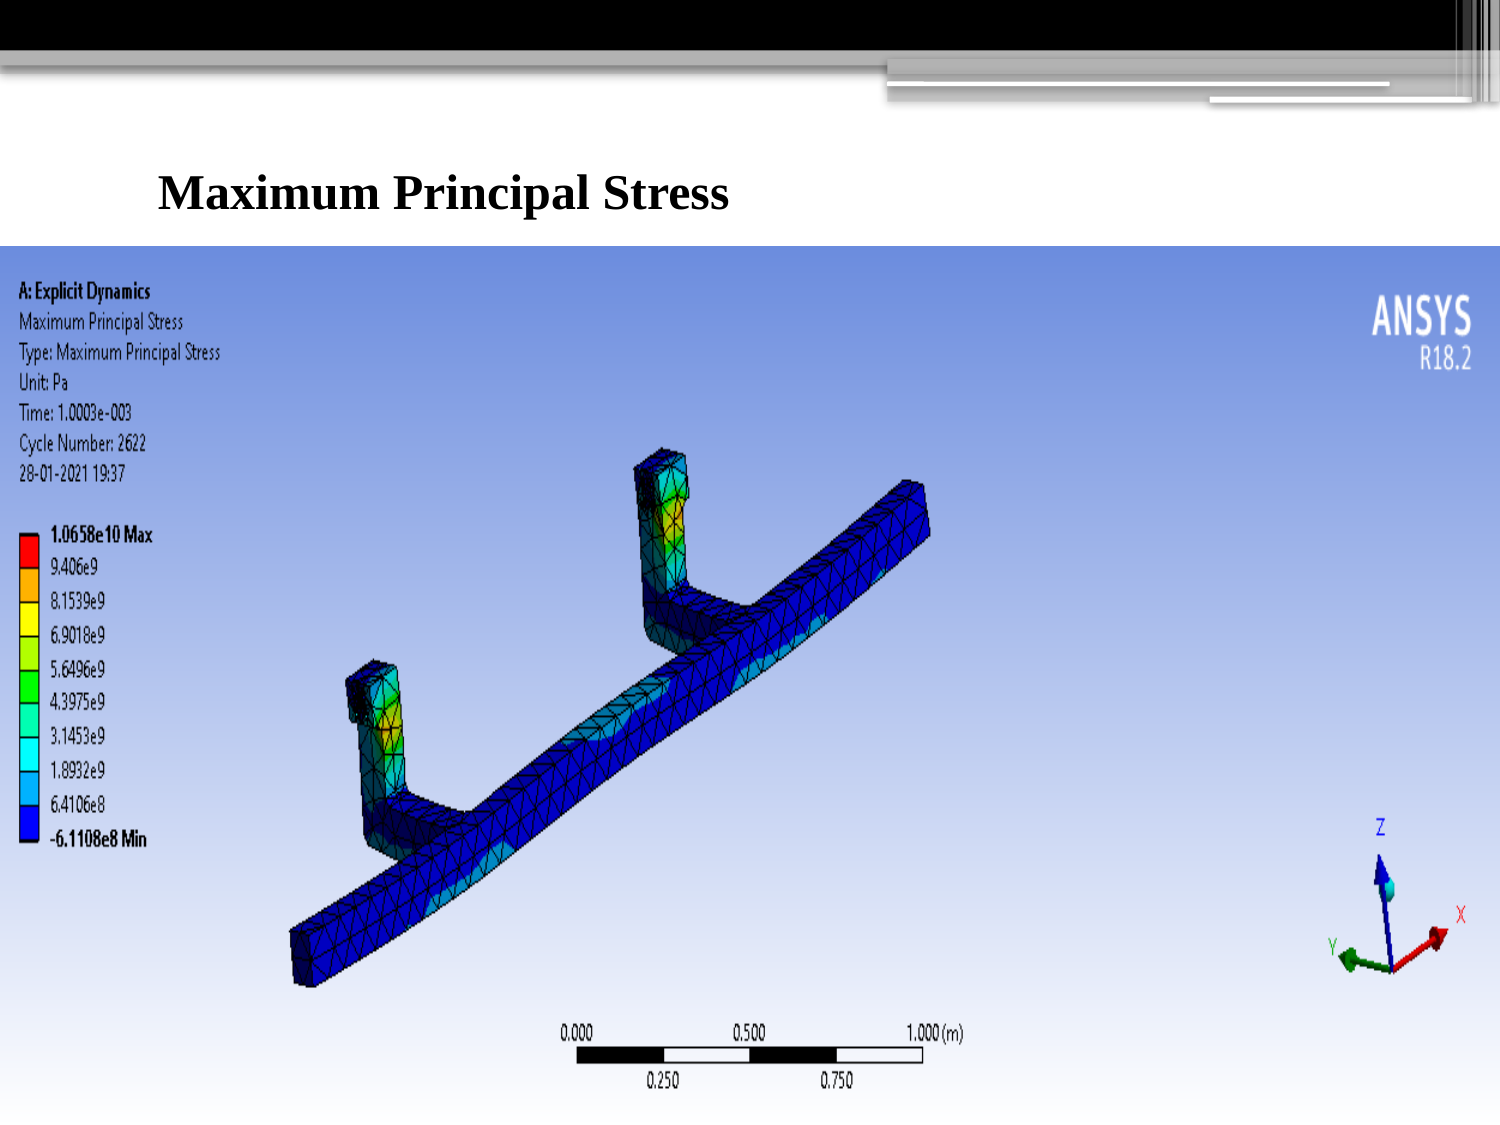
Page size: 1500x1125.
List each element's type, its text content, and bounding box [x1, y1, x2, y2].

picture [0, 245, 1500, 1125]
text_box Maximum Principal Stress [143, 152, 745, 228]
